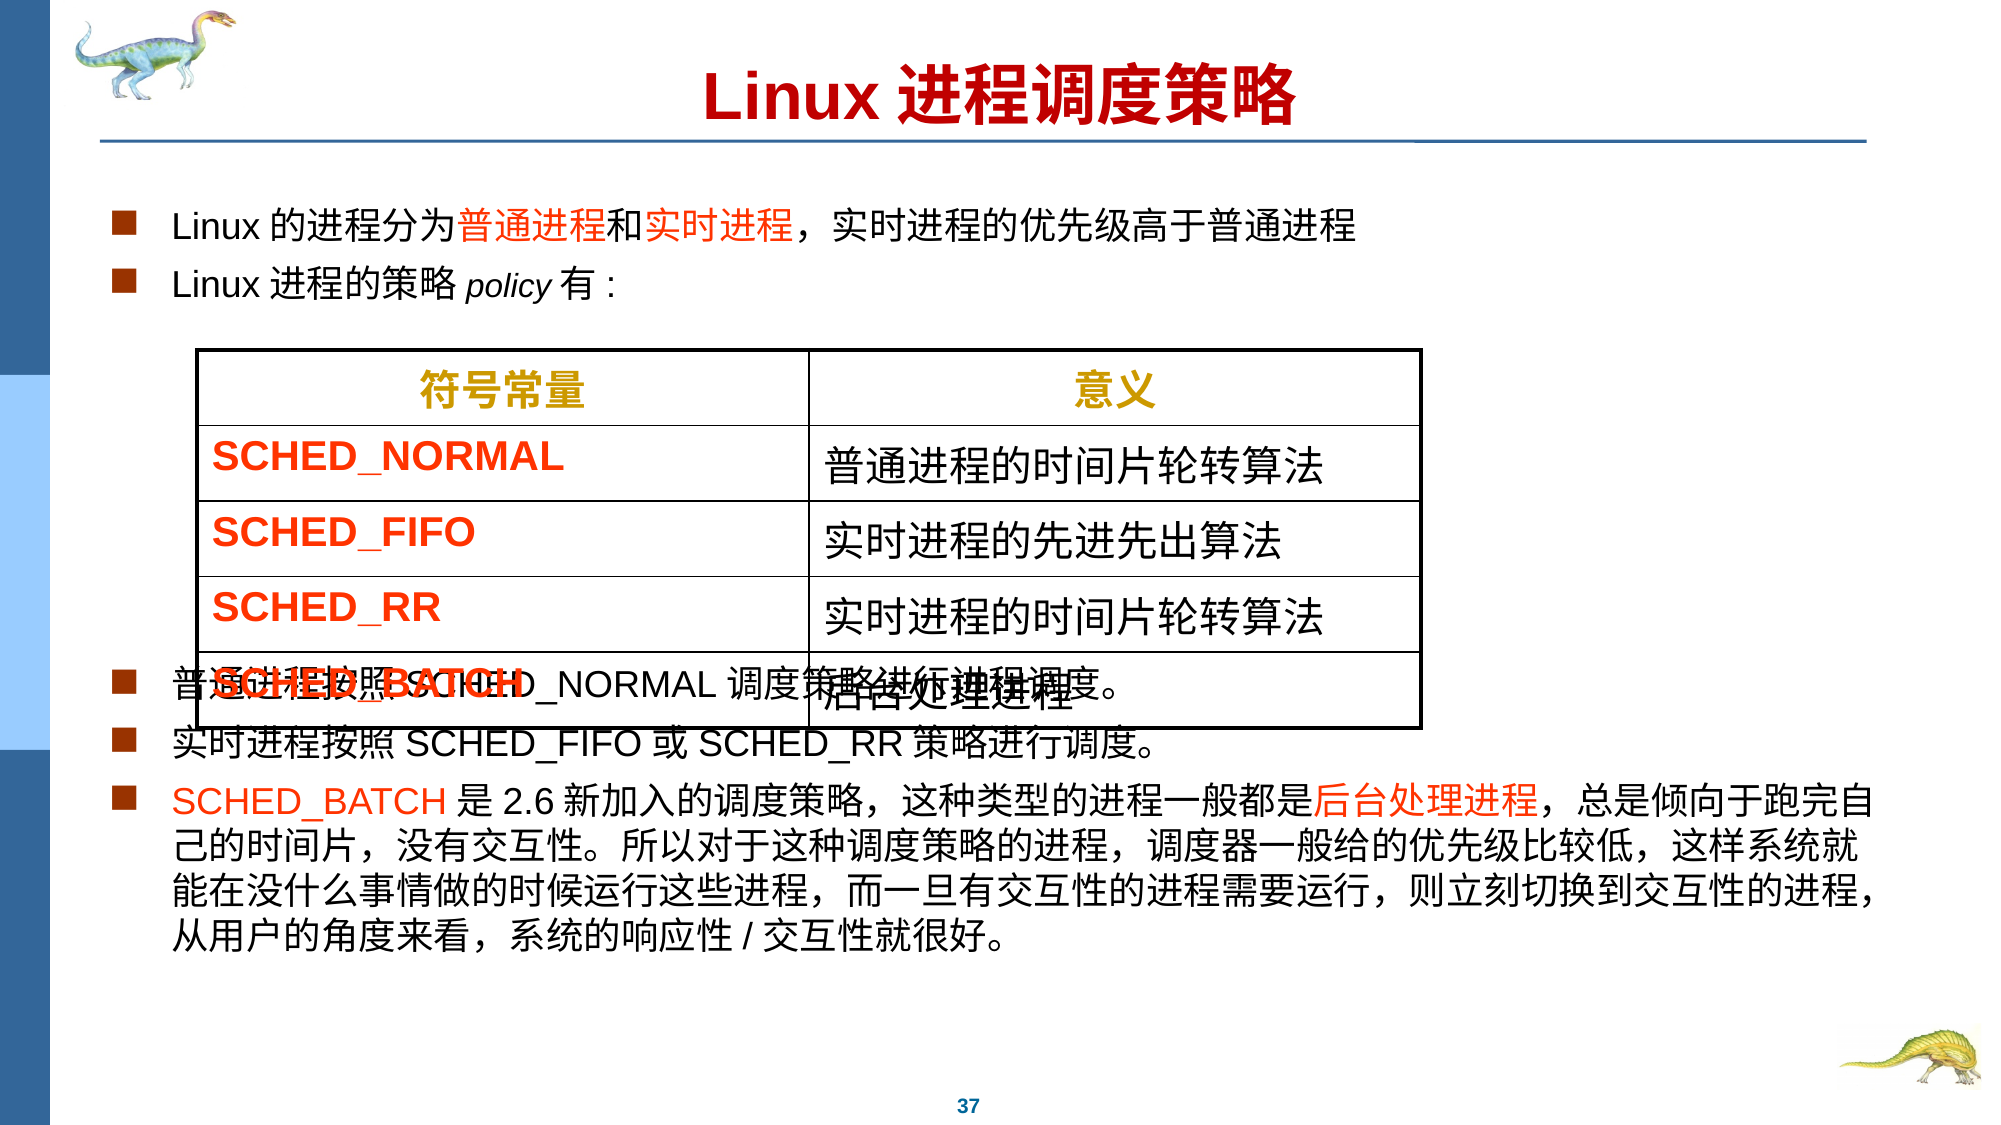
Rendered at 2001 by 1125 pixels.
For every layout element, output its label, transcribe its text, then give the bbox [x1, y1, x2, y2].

title Linux进程调度策略 [99, 45, 1901, 141]
table_cell 后台处理进程 [810, 653, 1419, 726]
list Linux的进程分为普通进程和实时进程，实时进程的优先级高于普通进程 Linux进程的策略policy有: 普通进程按照SCHED_NORMAL调度策略进行进程调度。 实时进程按照SCHED_FIFO或SCHED_RR策略进行调度。 SCHED_BATCH是2.6新加入的调度策略，这种类型的进程一般都是后台处理进程，总是倾向于跑完自己的时间片，没有交互性。所以对于这种调度策略的进程，调度器一般给的优先级比较低，这样系统就能在没什么事情做的时候运行这些进程，而一旦有交互性的进程需要运行，则立刻切换到交互性的进程，从用户的角度来看，系统的响应性/交互性就很好。 [99, 194, 1901, 938]
table_header 意义 [810, 352, 1419, 425]
picture [62, 0, 254, 110]
table_cell 实时进程的时间片轮转算法 [810, 577, 1419, 651]
table_cell SCHED_BATCH [199, 653, 808, 726]
table_cell SCHED_NORMAL [199, 426, 808, 500]
table_cell SCHED_FIFO [199, 502, 808, 576]
table_header 符号常量 [199, 352, 808, 425]
table_cell 实时进程的先进先出算法 [810, 502, 1419, 576]
table_cell 普通进程的时间片轮转算法 [810, 426, 1419, 500]
picture [1837, 1023, 1982, 1090]
table_cell SCHED_RR [199, 577, 808, 651]
